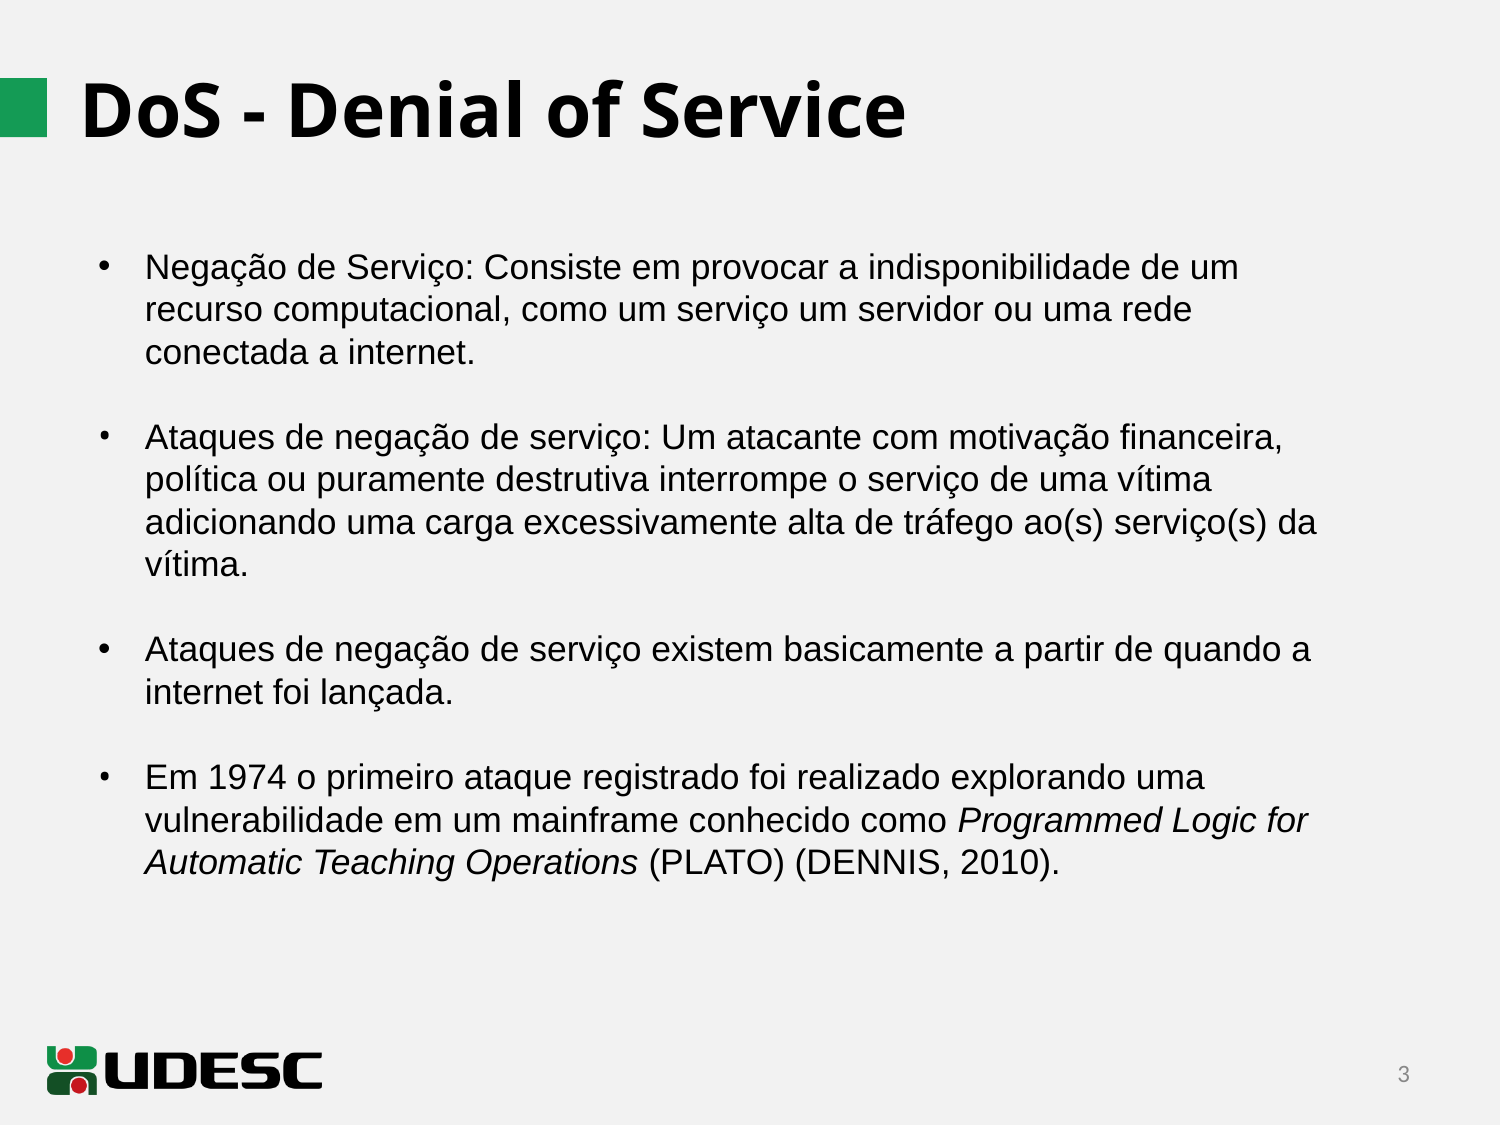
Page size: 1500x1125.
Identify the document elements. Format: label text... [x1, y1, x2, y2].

text_box [0, 78, 47, 138]
text_box Negação de Serviço: Consiste em provocar a indisponibilidade de um recurso computacional, como um serviço um servidor ou uma rede conectada a internet. Ataques de negação de serviço: Um atacante com motivação financeira, política ou puramente destrutiva interrompe o serviço de uma vítima adicionando uma carga excessivamente alta de tráfego ao(s) serviço(s) da vítima. Ataques de negação de serviço existem basicamente a partir de quando a internet foi lançada. Em 1974 o primeiro ataque registrado foi realizado explorando uma vulnerabilidade em um mainframe conhecido como Programmed Logic for Automatic Teaching Operations (PLATO) (DENNIS, 2010). [83, 193, 1366, 983]
picture [46, 1046, 322, 1095]
text_box DoS - Denial of Service [64, 54, 1081, 161]
slide_number ‹#› [1074, 1042, 1425, 1103]
